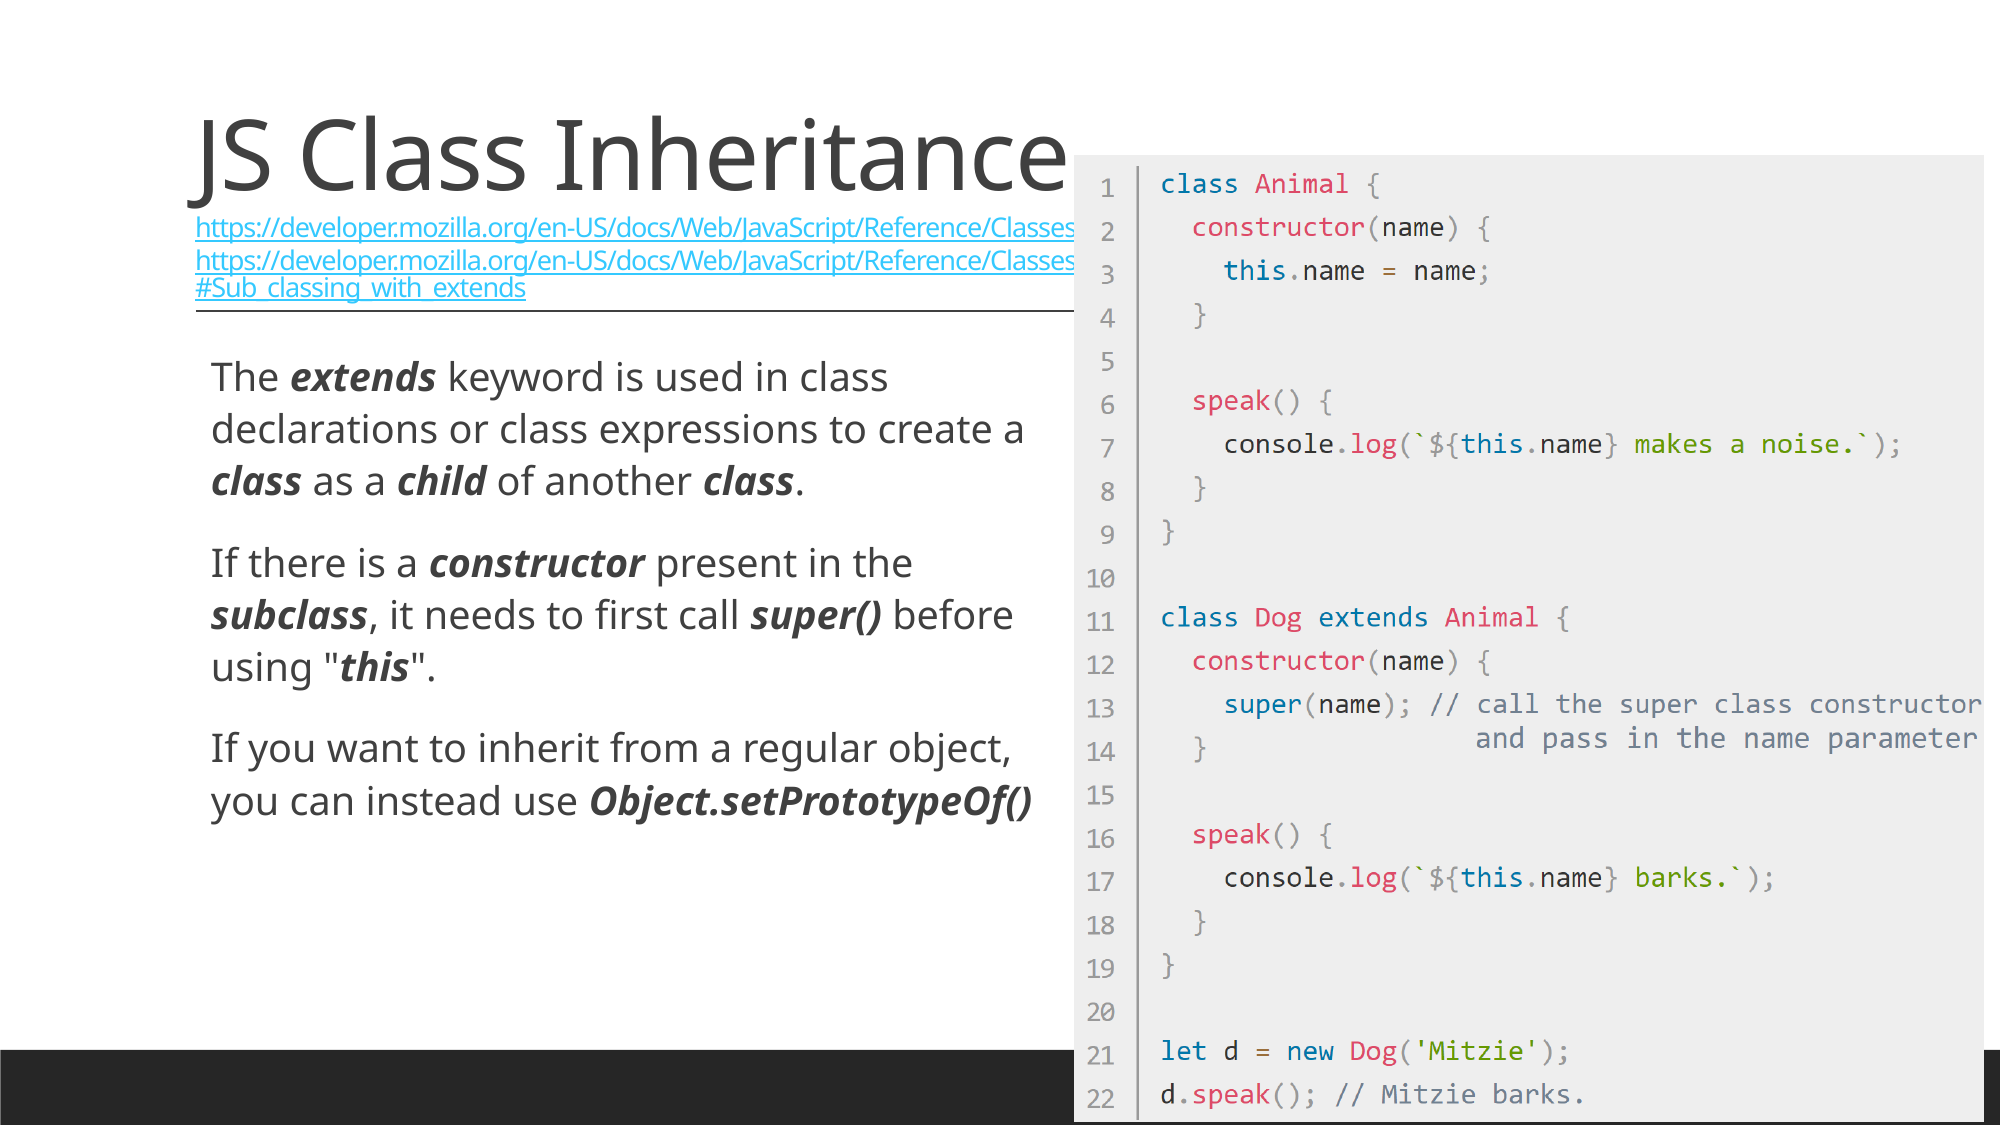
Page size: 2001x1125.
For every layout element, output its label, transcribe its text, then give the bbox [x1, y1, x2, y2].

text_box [1074, 154, 1985, 1122]
list The extends keyword is used in class declarations or class expressions to create a class as a child of another class. If there is a constructor present in the subclass, it needs to first call super() before using "this". If you want to inherit from a regular object, you can instead use Object.setPrototypeOf() [210, 339, 1063, 957]
title JS Class Inheritance https://developer.mozilla.org/en-US/docs/Web/JavaScript/Reference/Classes https://developer.mozilla.org/en-US/docs/Web/JavaScript/Reference/Classes#Sub_classing_with_extends [180, 47, 1107, 285]
